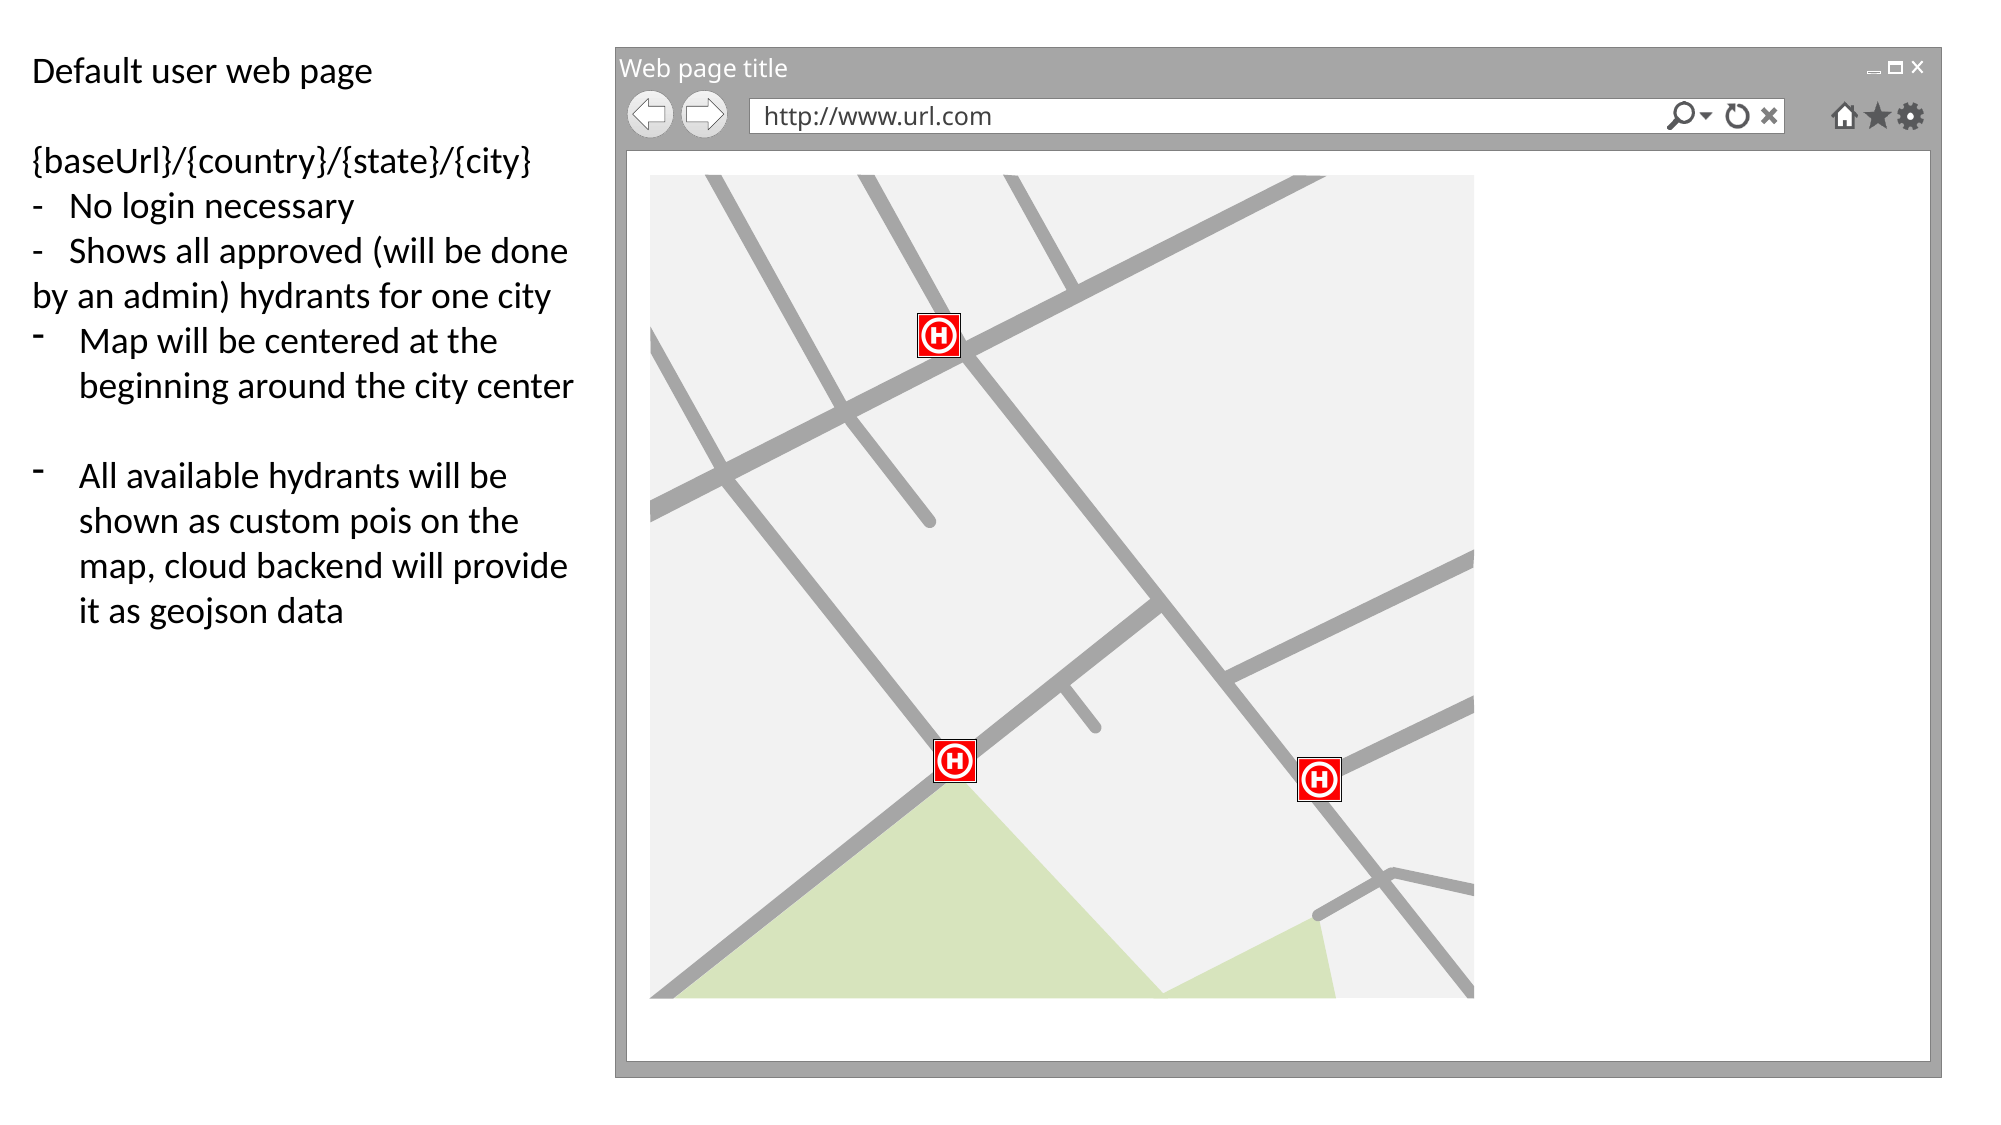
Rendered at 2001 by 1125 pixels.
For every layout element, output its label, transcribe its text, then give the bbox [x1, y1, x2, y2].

picture [648, 174, 1474, 999]
text_box Default user web page {baseUrl}/{country}/{state}/{city} - No login necessary - Shows all approved (will be done by an admin) hydrants for one city Map will be centered at the beginning around the city center All available hydrants will be shown as custom pois on the map, cloud backend will provide it as geojson data [17, 38, 602, 774]
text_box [615, 47, 1941, 1078]
